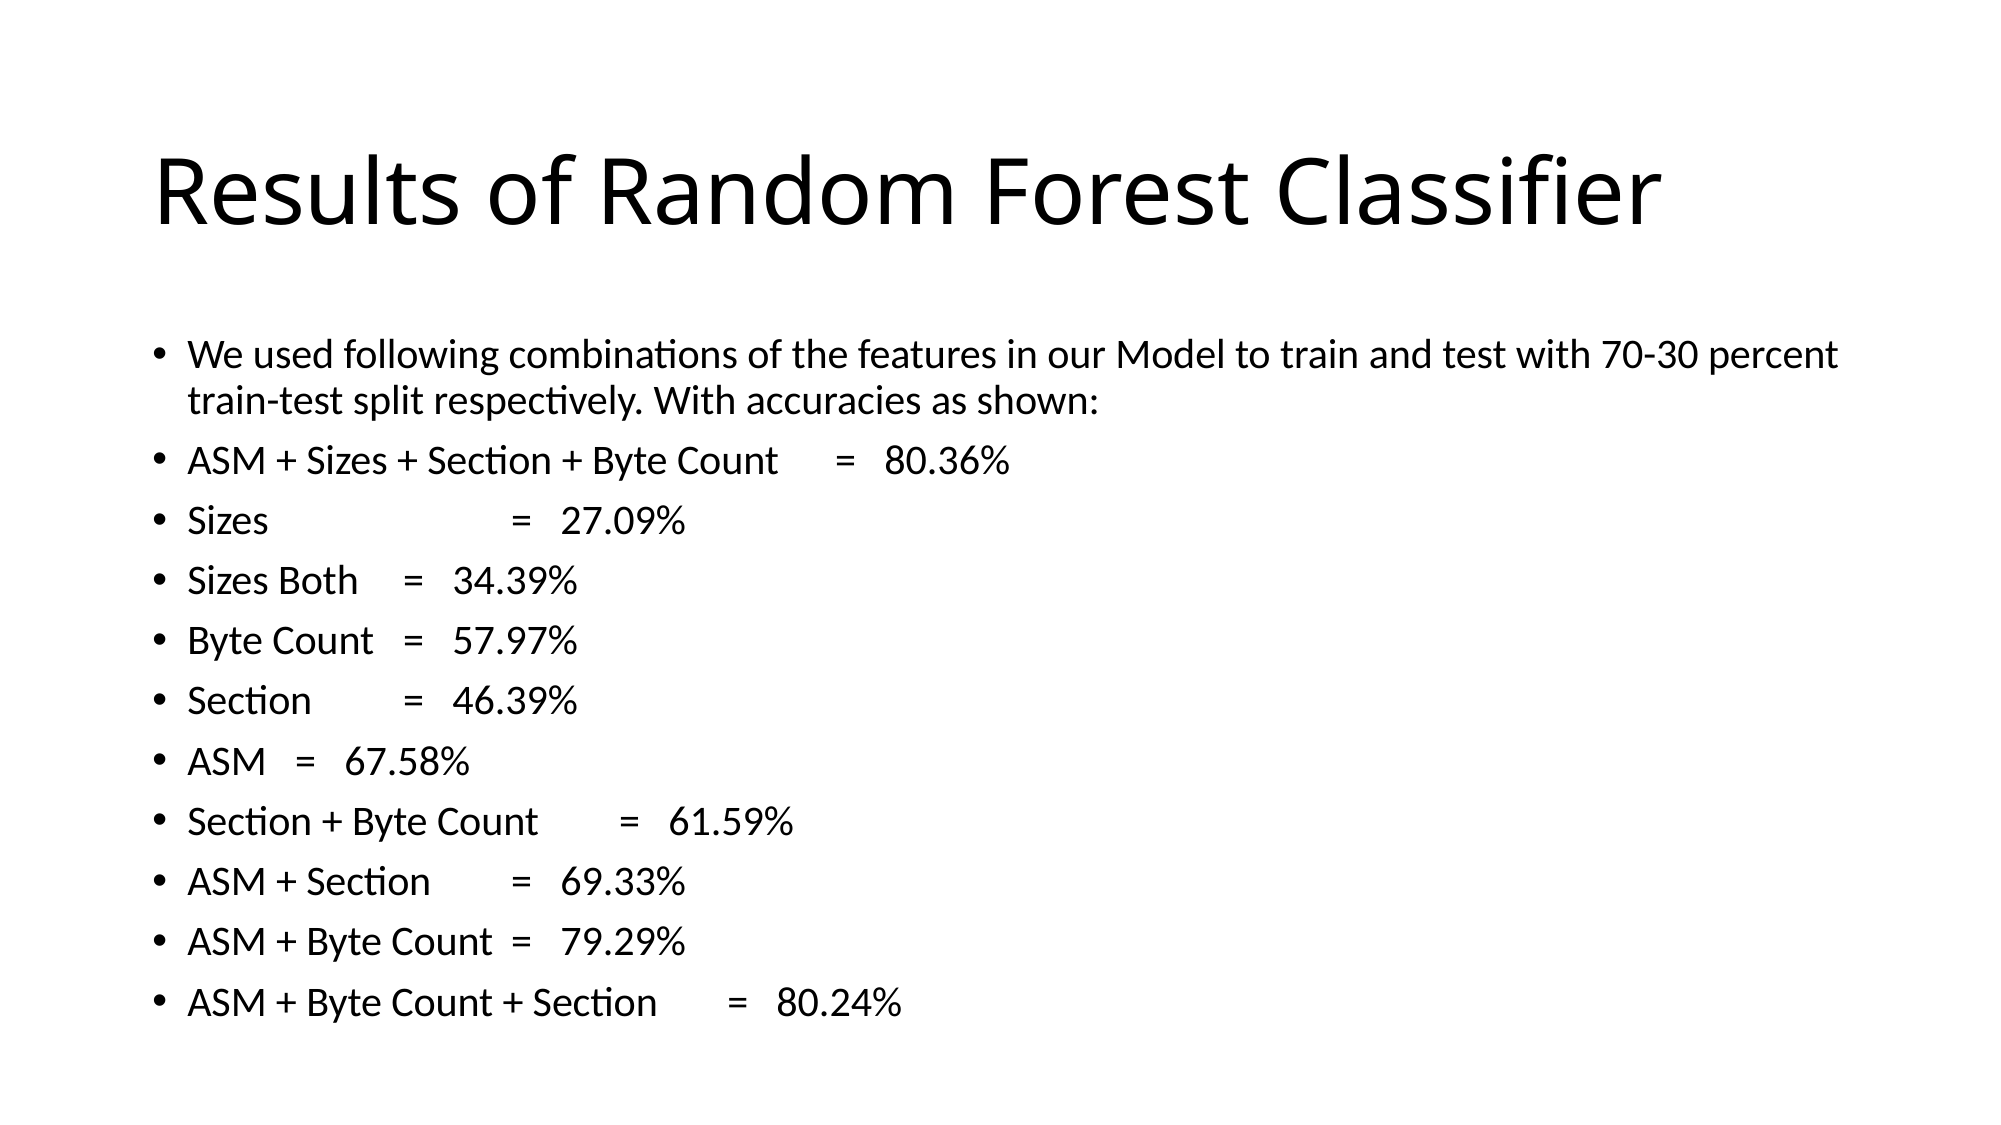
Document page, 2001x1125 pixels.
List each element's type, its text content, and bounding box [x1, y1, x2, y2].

text_box We used following combinations of the features in our Model to train and test with 70-30 percent train-test split respectively. With accuracies as shown: ASM + Sizes + Section + Byte Count = 80.36% Sizes = 27.09% Sizes Both = 34.39% Byte Count = 57.97% Section = 46.39% ASM = 67.58% Section + Byte Count = 61.59% ASM + Section = 69.33% ASM + Byte Count = 79.29% ASM + Byte Count + Section = 80.24% [137, 325, 1863, 1040]
text_box Results of Random Forest Classifier [137, 85, 1863, 304]
